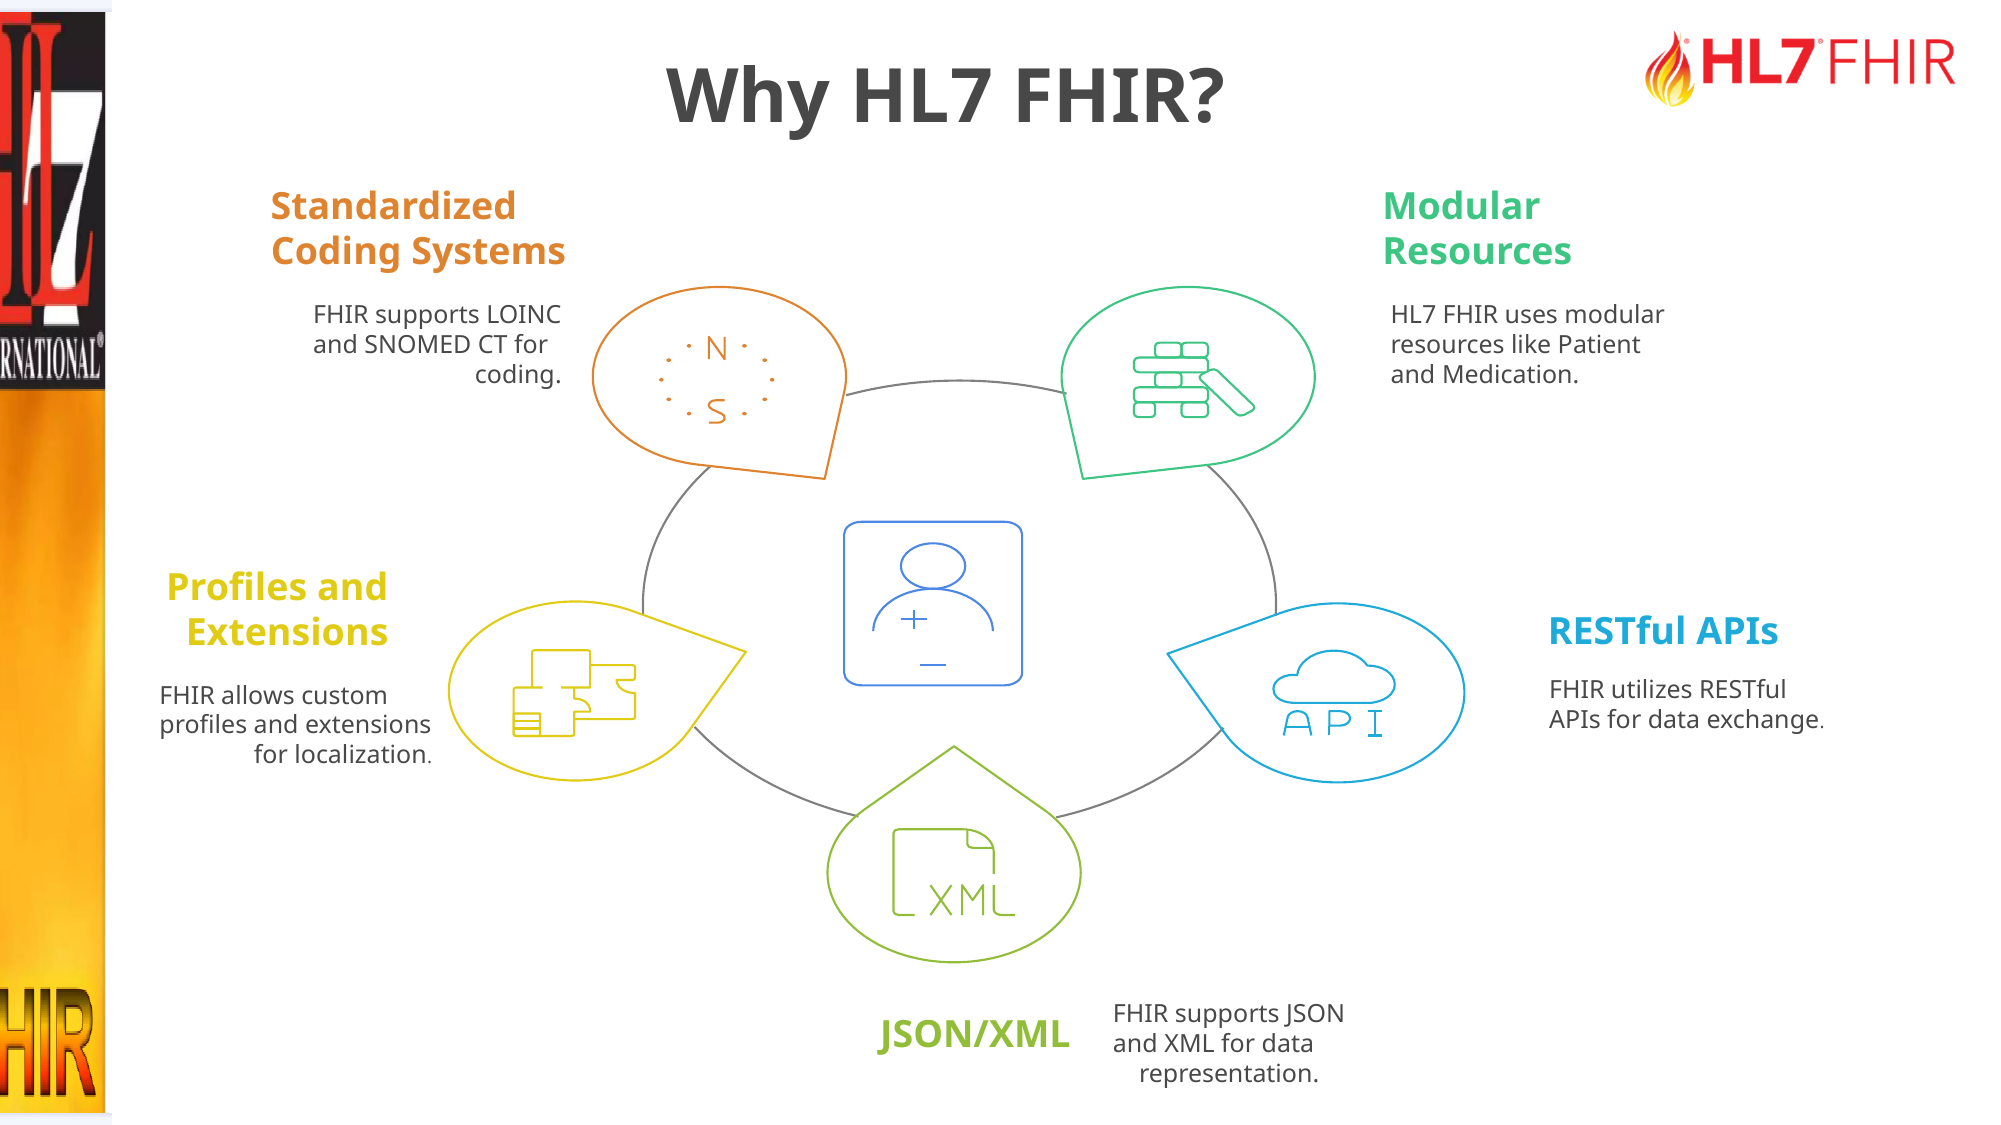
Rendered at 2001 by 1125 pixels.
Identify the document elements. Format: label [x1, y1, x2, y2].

picture [1642, 29, 1957, 111]
picture [0, 0, 112, 1125]
text_box [140, 46, 1846, 1096]
